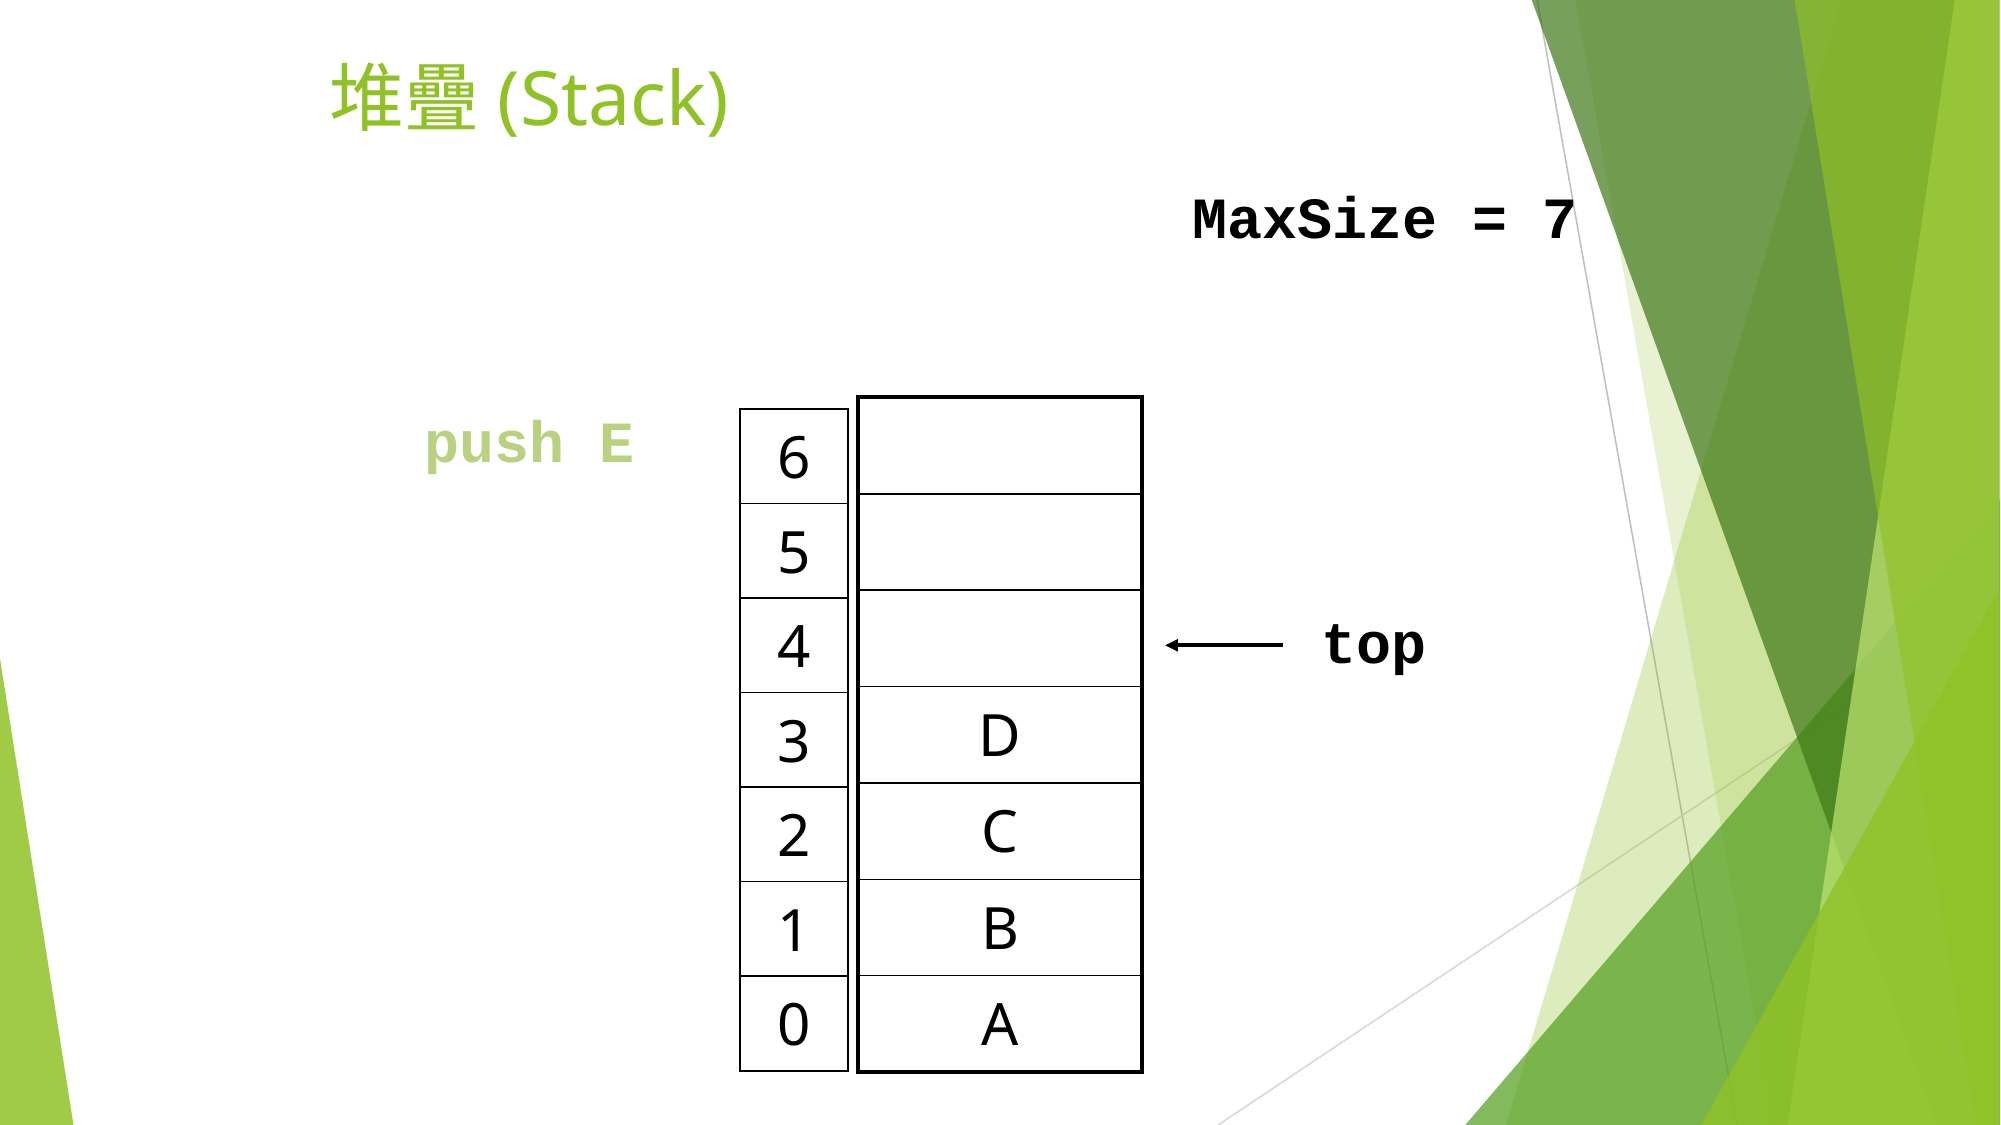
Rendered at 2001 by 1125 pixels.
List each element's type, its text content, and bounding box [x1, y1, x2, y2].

table_cell B [860, 880, 1140, 975]
title 堆疊(Stack) [314, 42, 1665, 208]
table_cell [860, 591, 1140, 686]
text_box MaxSize = 7 [1177, 172, 1626, 258]
table_cell 0 [741, 977, 847, 1070]
table_header [860, 399, 1140, 493]
table_header 6 [741, 410, 847, 503]
table_cell 1 [741, 882, 847, 975]
table_cell 3 [741, 693, 847, 786]
table_cell 4 [741, 599, 847, 692]
text_box top [1306, 597, 1520, 683]
table_cell 5 [741, 504, 847, 597]
table_cell A [860, 976, 1140, 1070]
table_cell D [860, 687, 1140, 782]
table_cell C [860, 784, 1140, 879]
table_cell 2 [741, 788, 847, 881]
text_box push E [409, 397, 681, 483]
table_cell [860, 495, 1140, 589]
